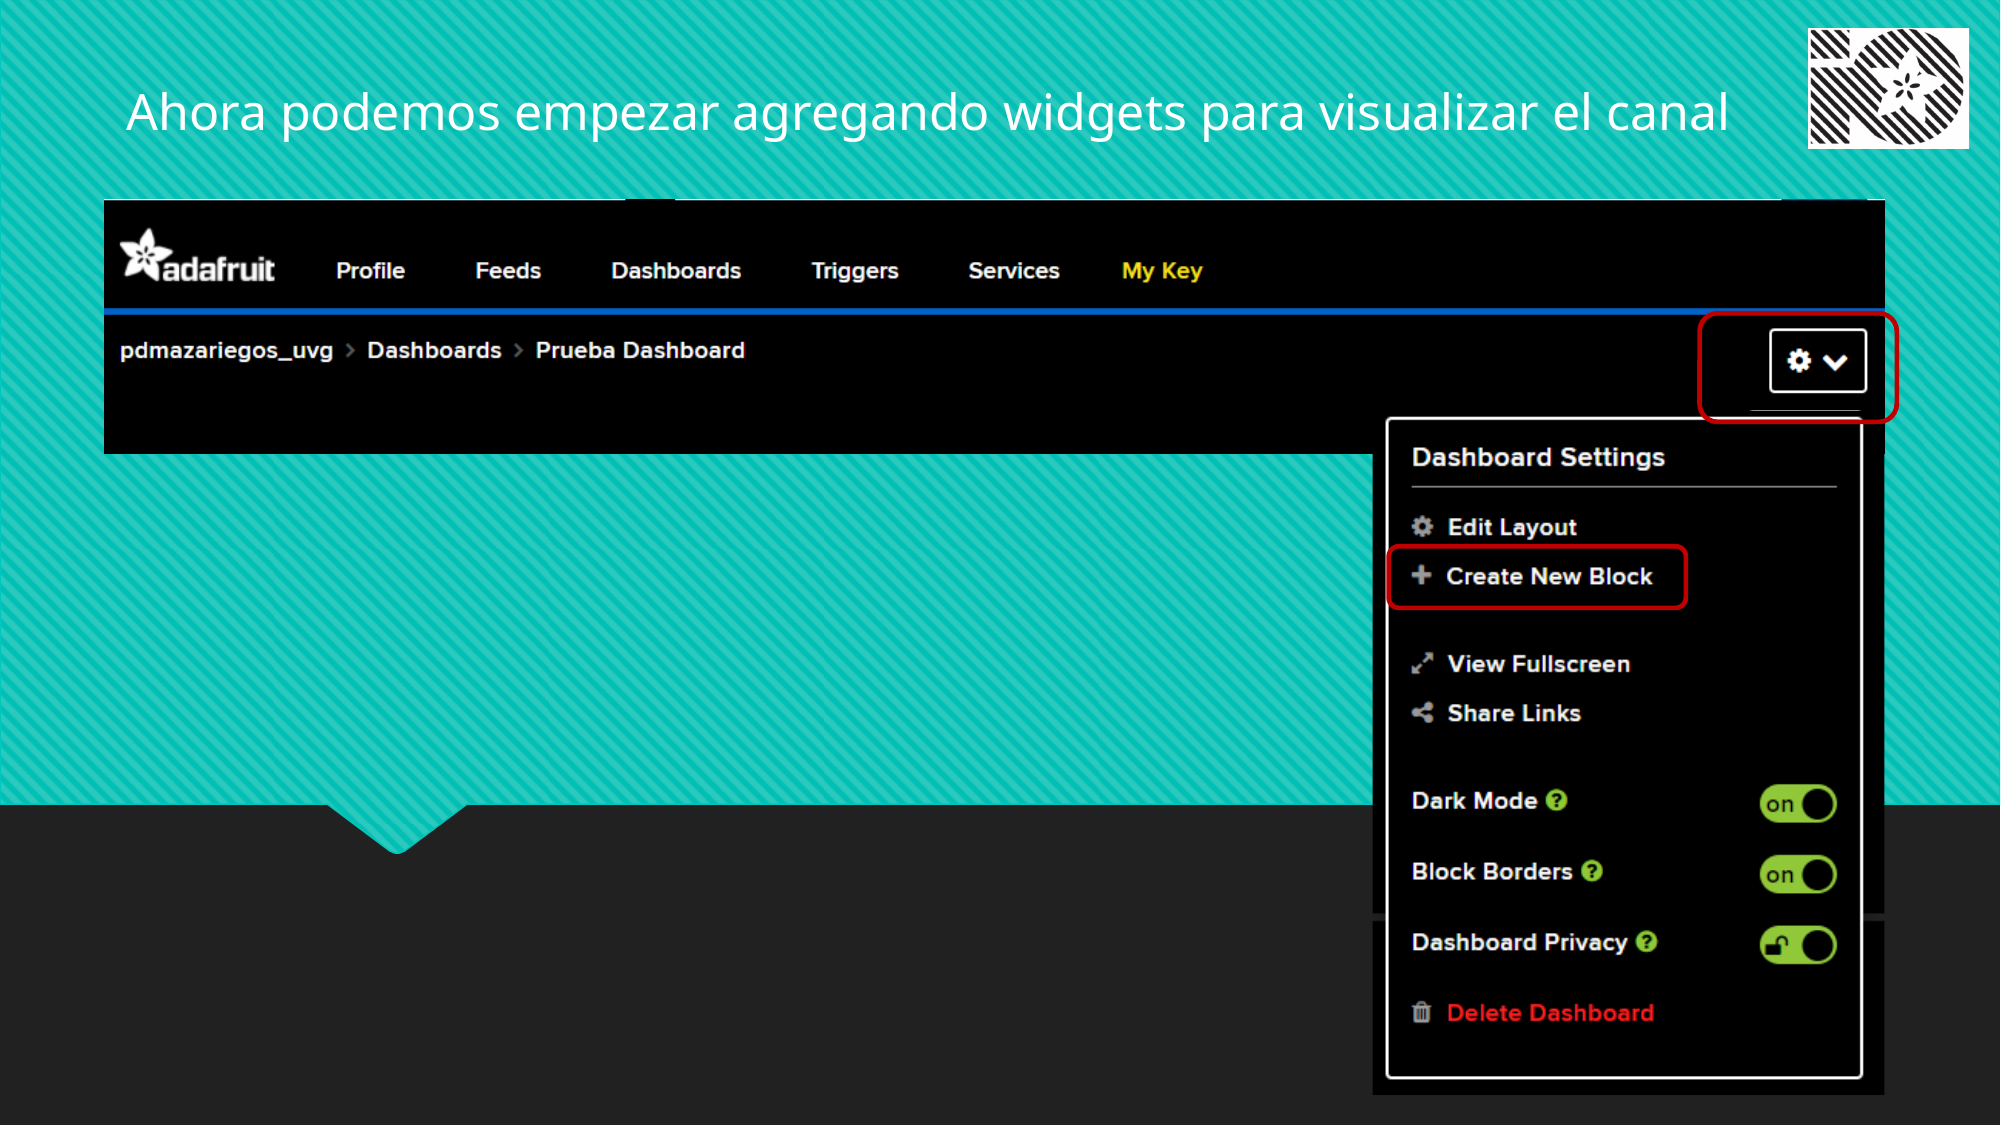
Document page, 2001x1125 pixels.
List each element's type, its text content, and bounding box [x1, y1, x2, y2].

text_box Ahora podemos empezar agregando widgets para visualizar el canal [111, 72, 1747, 148]
text_box [1885, 313, 1899, 423]
picture [104, 199, 1885, 1096]
picture [1807, 27, 1970, 149]
